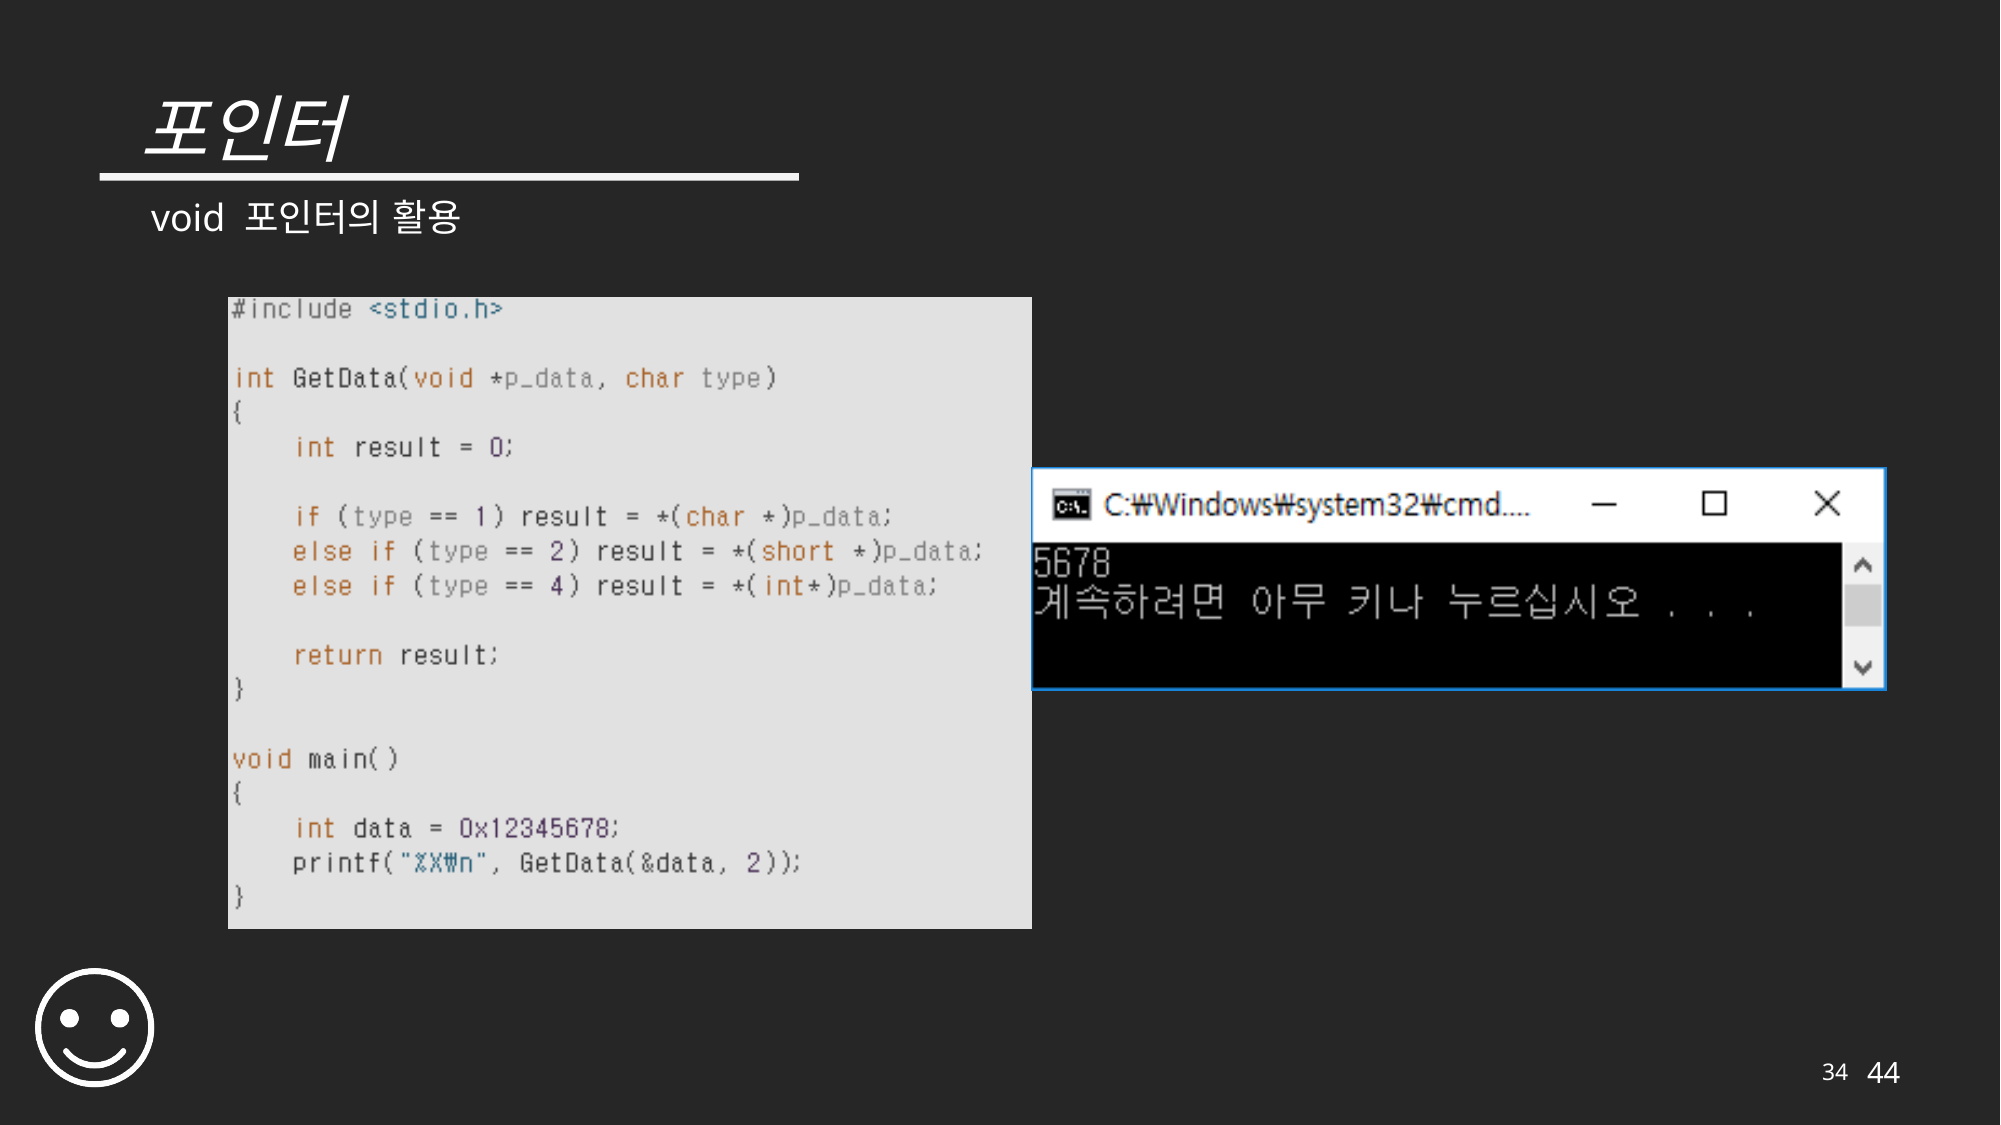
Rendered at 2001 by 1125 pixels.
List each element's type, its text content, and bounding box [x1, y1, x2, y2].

picture [228, 297, 1887, 929]
text_box [98, 172, 801, 182]
picture [19, 952, 170, 1103]
slide_number 34 [1674, 1042, 1864, 1103]
title 포인터 [99, 85, 385, 172]
text_box void 포인터의 활용 [136, 186, 745, 247]
